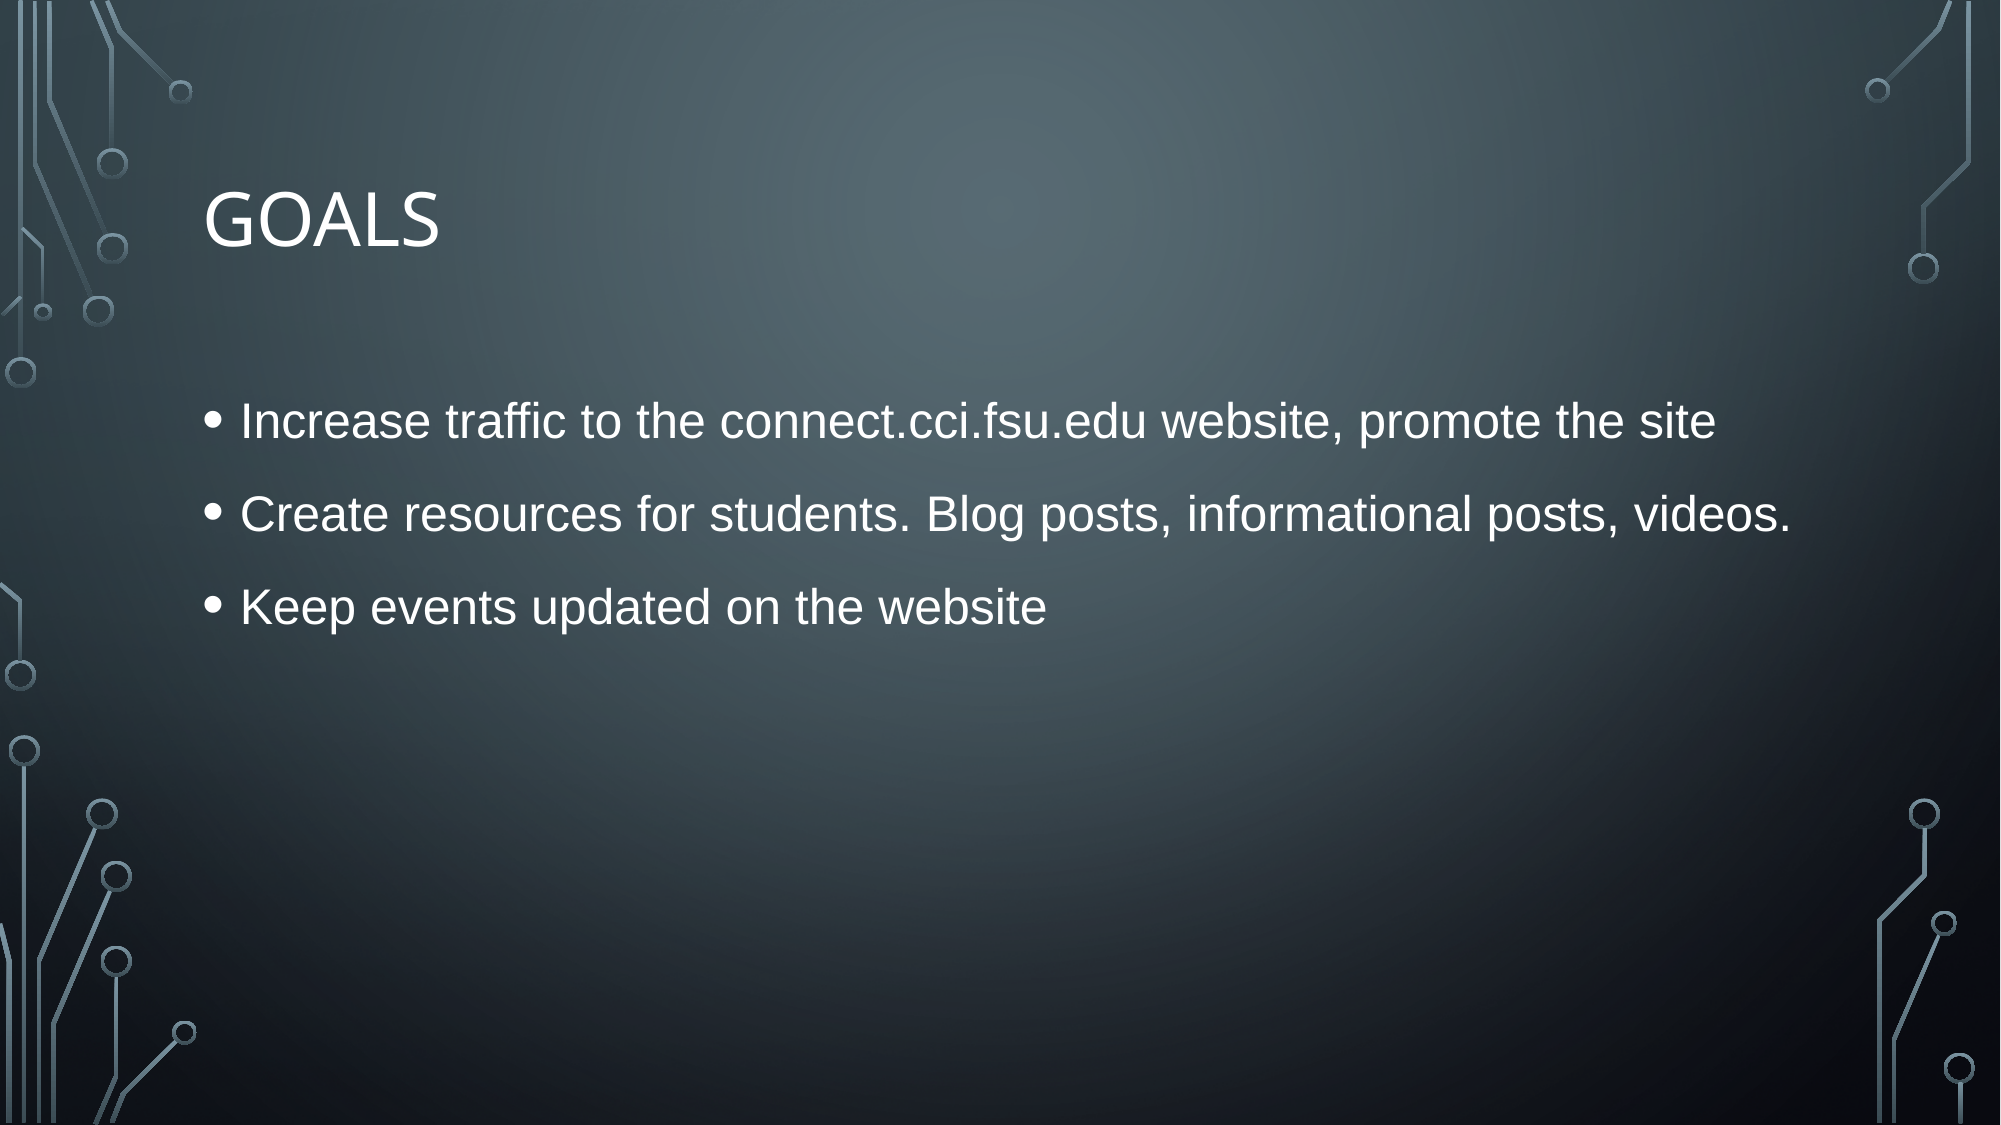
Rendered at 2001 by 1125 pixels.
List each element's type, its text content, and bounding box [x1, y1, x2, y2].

title Goals [187, 101, 1813, 344]
list Increase traffic to the connect.cci.fsu.edu website, promote the site Create resources for students. Blog posts, informational posts, videos. Keep events updated on the website [187, 369, 1813, 950]
